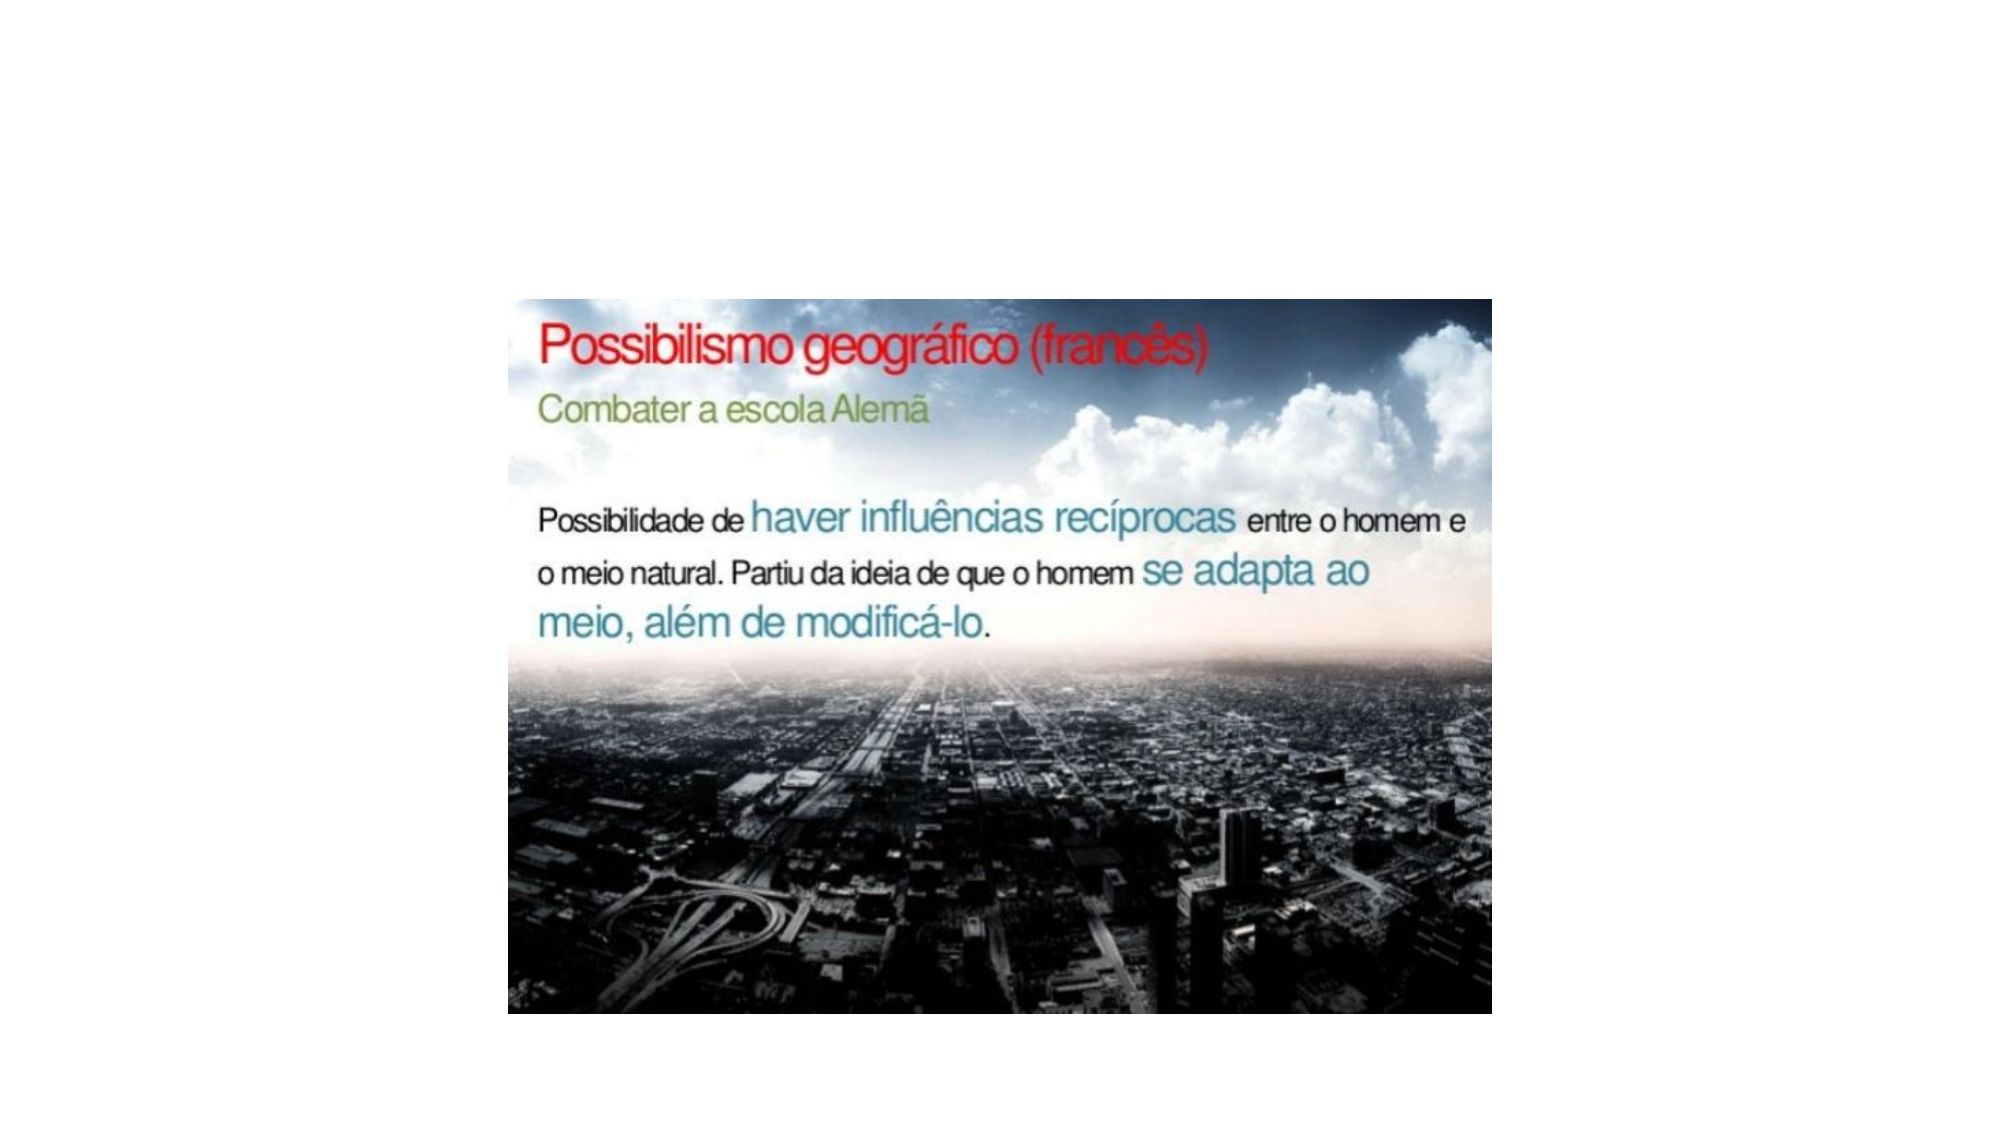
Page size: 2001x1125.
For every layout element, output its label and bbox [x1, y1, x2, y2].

list [508, 299, 1492, 1014]
